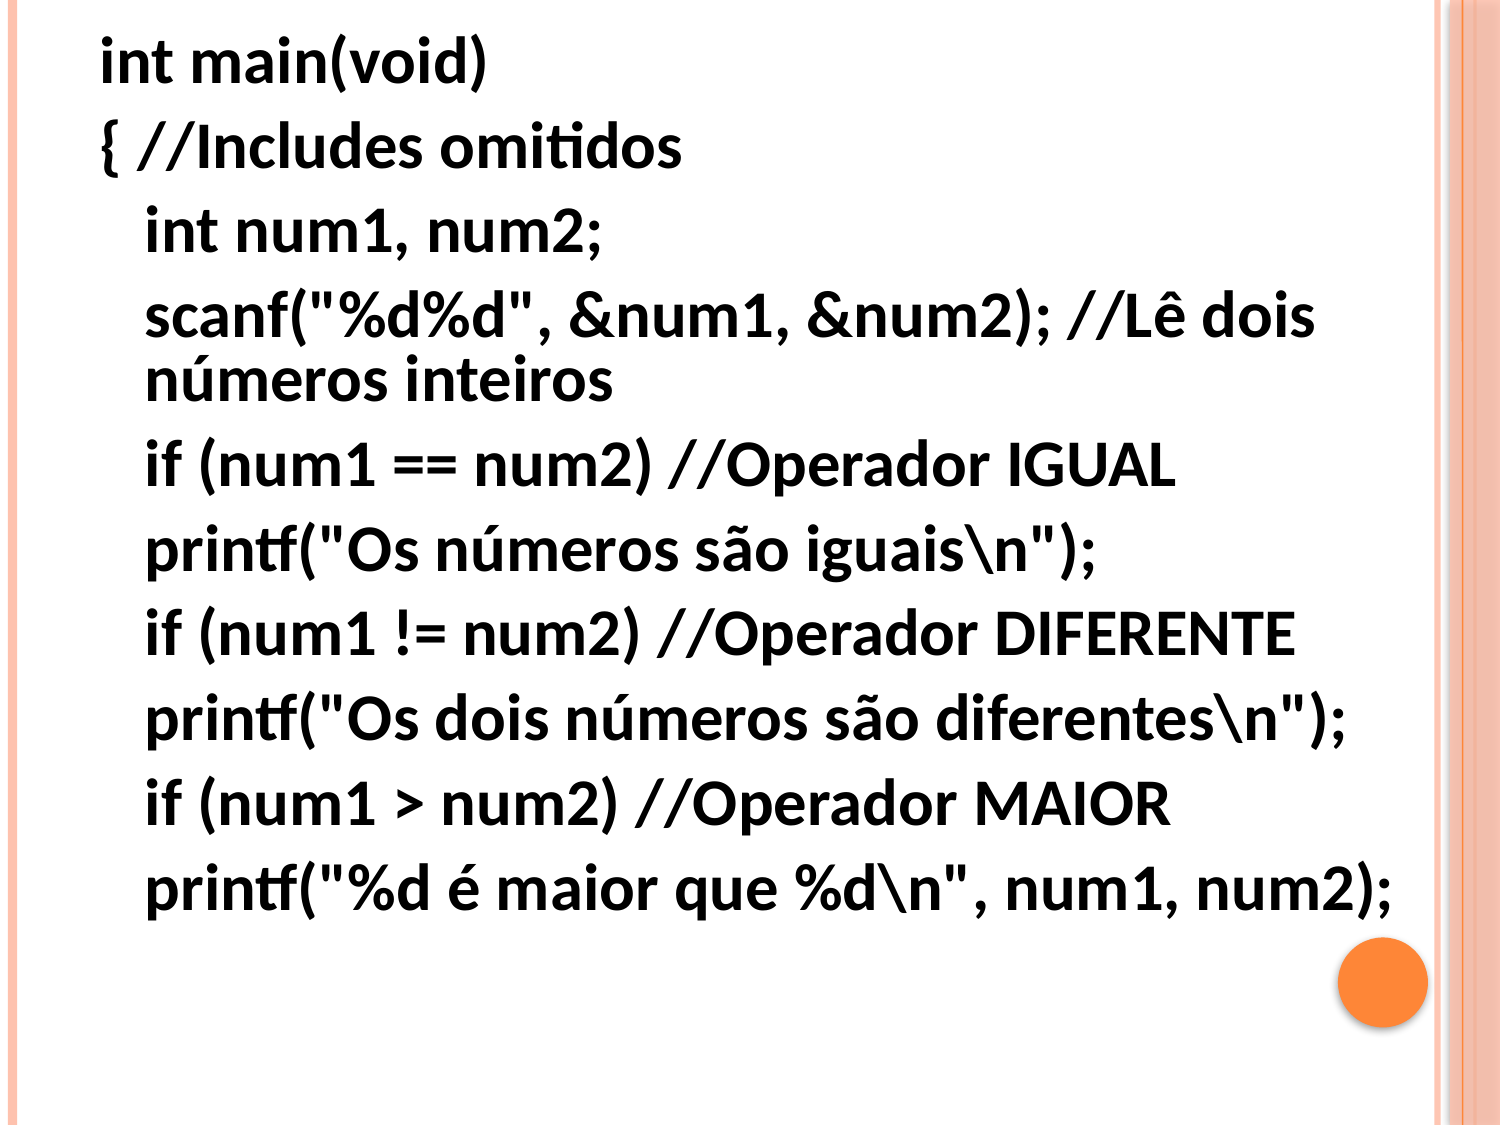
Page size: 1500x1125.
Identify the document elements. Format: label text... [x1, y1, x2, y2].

list int main(void) { //Includes omitidos int num1, num2; scanf("%d%d", &num1, &num2); //Lê dois números inteiros if (num1 == num2) //Operador IGUAL printf("Os números são iguais\n"); if (num1 != num2) //Operador DIFERENTE printf("Os dois números são diferentes\n"); if (num1 > num2) //Operador MAIOR printf("%d é maior que %d\n", num1, num2); [24, 24, 1413, 1025]
